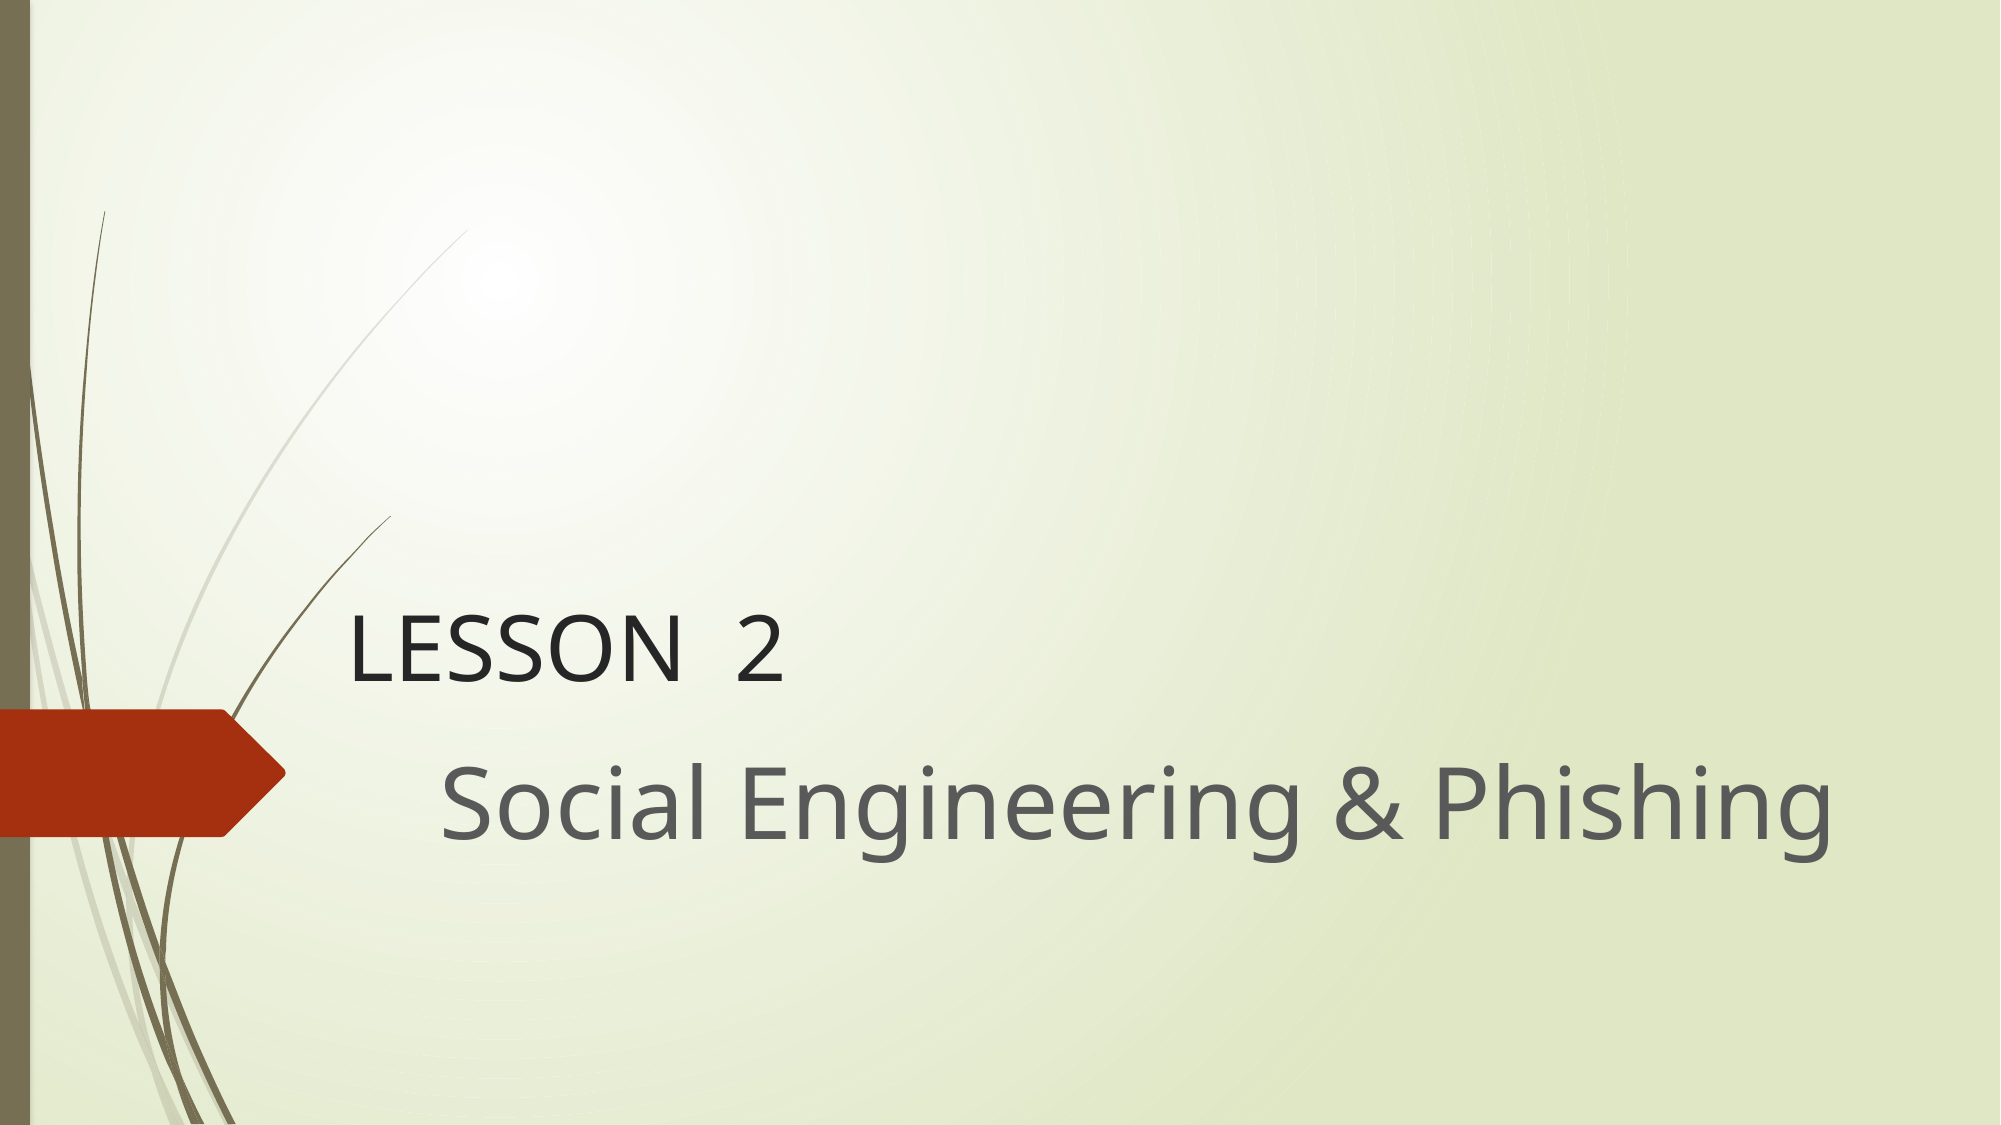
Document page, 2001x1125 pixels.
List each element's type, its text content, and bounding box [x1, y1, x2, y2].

subtitle Social Engineering & Phishing [424, 732, 1888, 921]
title LESSON 2 [94, 523, 1888, 708]
